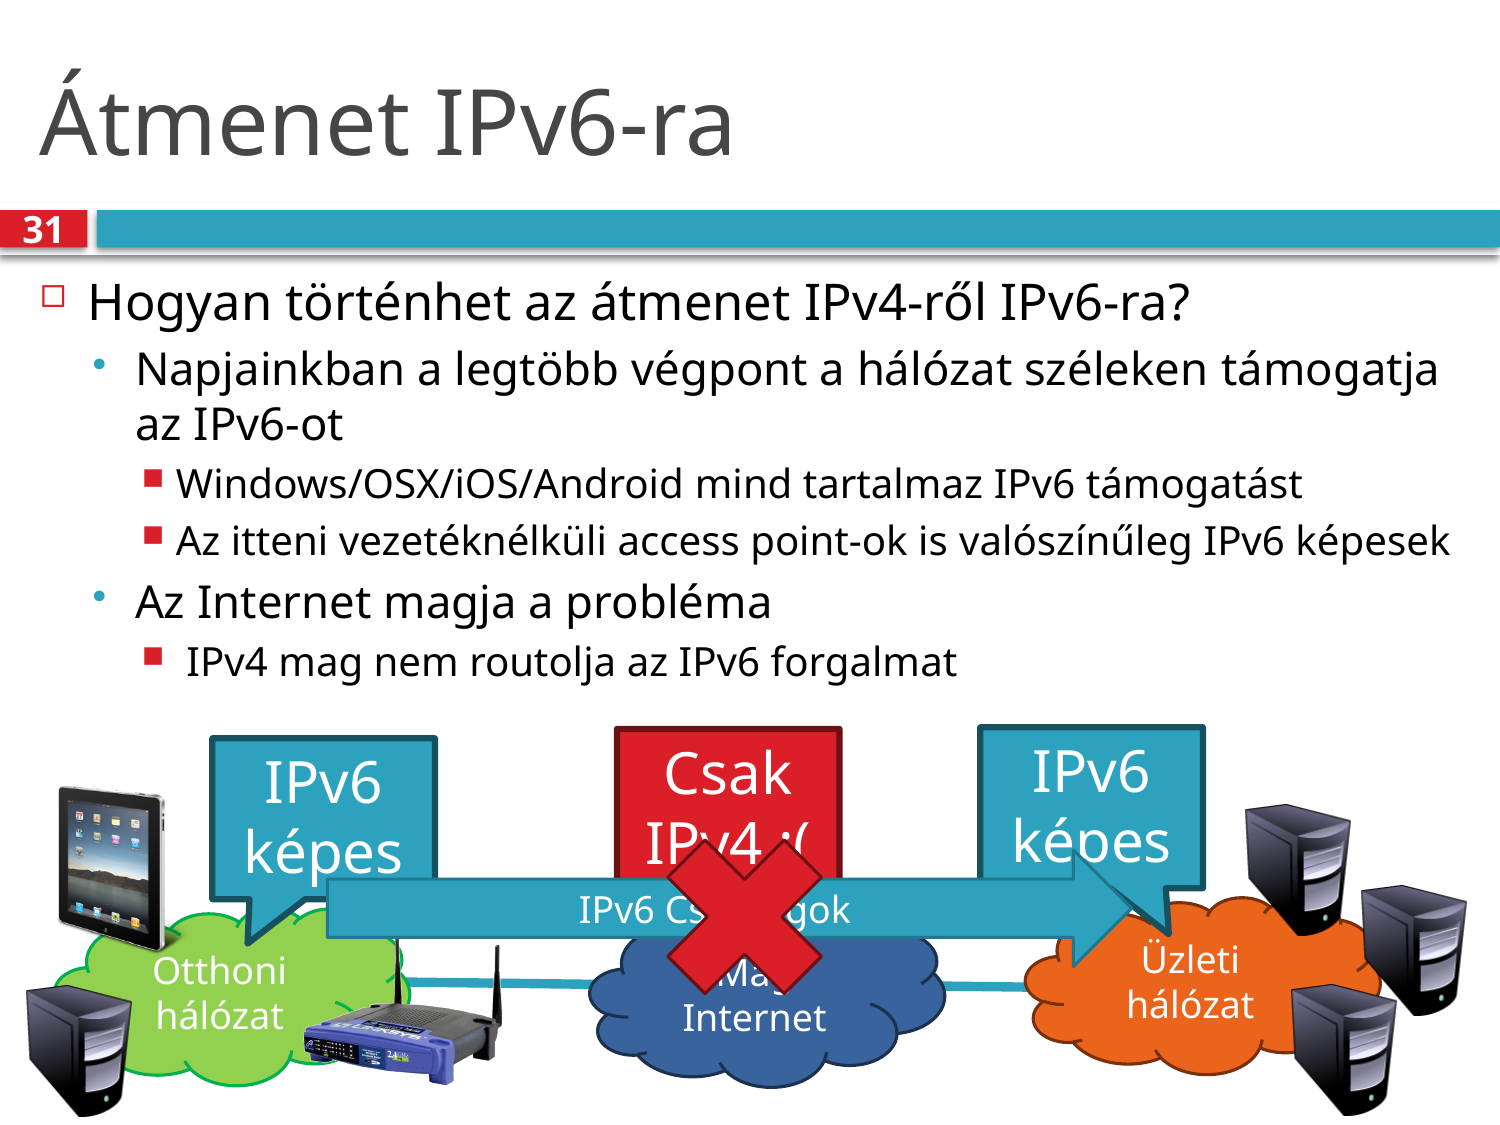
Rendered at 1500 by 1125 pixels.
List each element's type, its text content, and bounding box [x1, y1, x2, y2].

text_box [616, 728, 840, 891]
picture [13, 985, 145, 1117]
text_box Otthoni hálózat [54, 910, 325, 1088]
slide_number 31 [0, 206, 88, 257]
list Hogyan történhet az átmenet IPv4-ről IPv6-ra? Napjainkban a legtöbb végpont a hálózat széleken támogatja az IPv6-ot Windows/OSX/iOS/Android mind tartalmaz IPv6 támogatást Az itteni vezetéknélküli access point-ok is valószínűleg IPv6 képesek Az Internet magja a probléma IPv4 mag nem routolja az IPv6 forgalmat [24, 262, 1475, 740]
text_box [212, 737, 436, 900]
text_box [666, 900, 823, 995]
text_box Mag Internet [588, 939, 947, 1089]
text_box IPv6 Csomagok [325, 877, 704, 939]
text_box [522, 981, 633, 986]
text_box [980, 726, 1204, 889]
picture [24, 784, 196, 956]
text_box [835, 984, 1125, 989]
text_box IPv6 Csomagok [785, 877, 1133, 968]
picture [1231, 804, 1479, 1116]
picture [301, 934, 518, 1088]
text_box Üzleti hálózat [1023, 898, 1341, 1077]
title Átmenet IPv6-ra [24, 37, 1475, 200]
